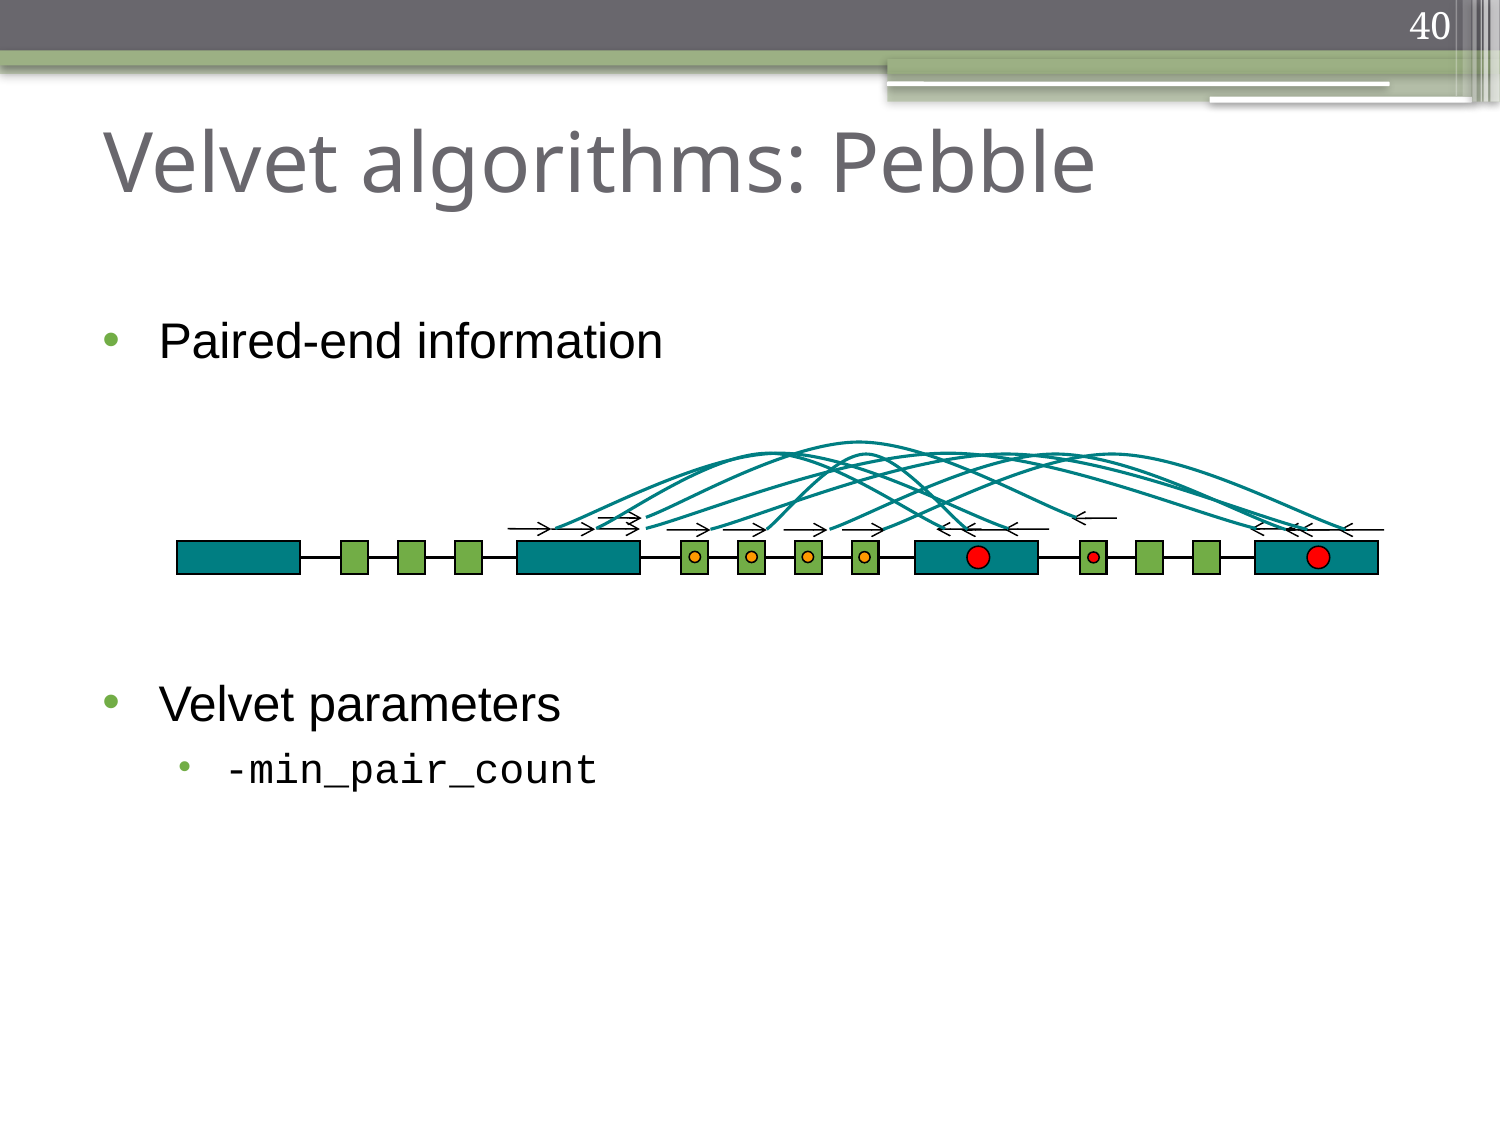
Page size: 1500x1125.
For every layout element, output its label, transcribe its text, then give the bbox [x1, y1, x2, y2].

list Paired-end information Velvet parameters -min_pair_count [87, 301, 1425, 918]
text_box Velvet algorithms: Pebble [88, 101, 1477, 243]
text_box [176, 441, 1385, 575]
slide_number 40 [1341, 0, 1466, 61]
